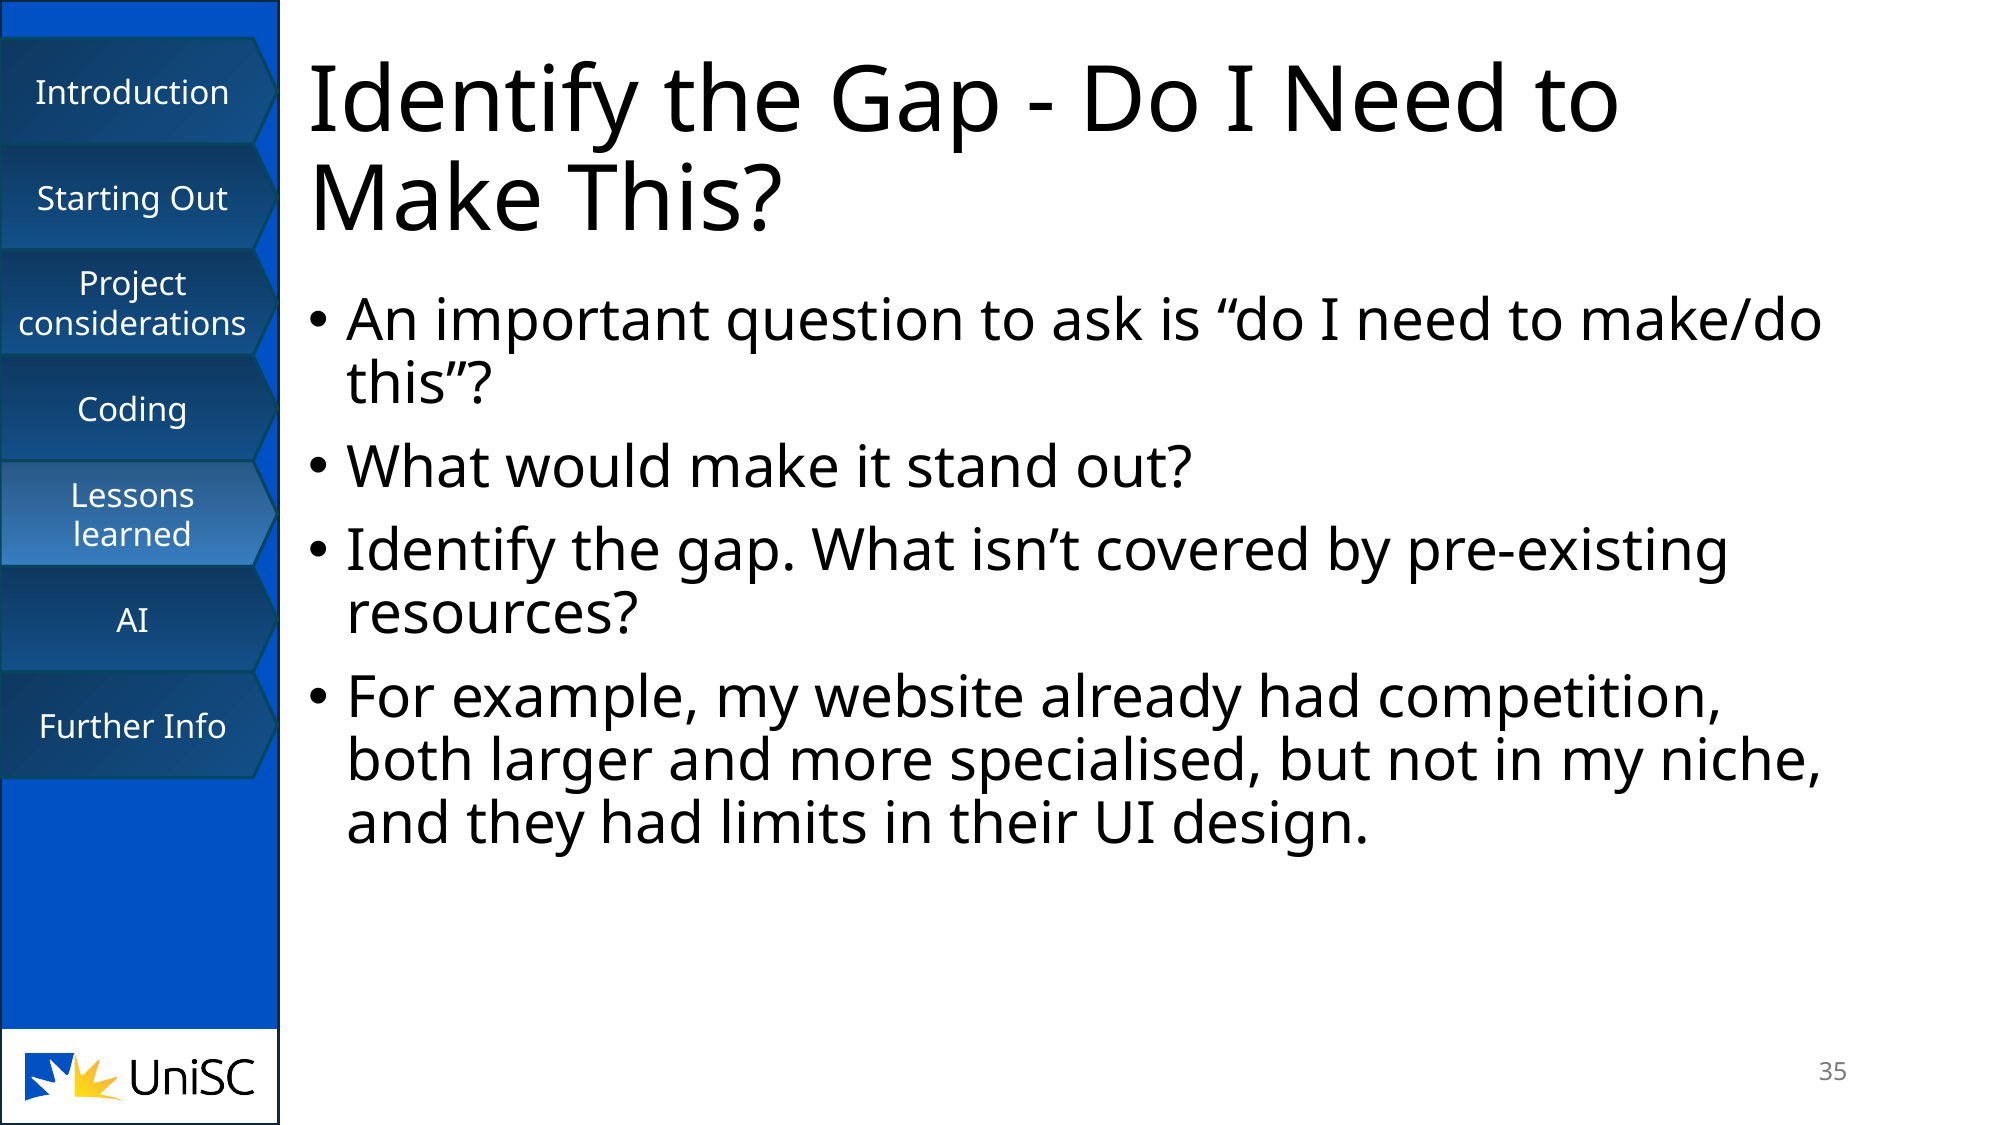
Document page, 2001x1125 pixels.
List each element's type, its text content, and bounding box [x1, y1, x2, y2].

list An important question to ask is “do I need to make/do this”? What would make it stand out? Identify the gap. What isn’t covered by pre-existing resources? For example, my website already had competition, both larger and more specialised, but not in my niche, and they had limits in their UI design. [293, 282, 1863, 997]
text_box Project considerations [0, 248, 280, 355]
text_box Coding [0, 353, 280, 461]
text_box Introduction [0, 36, 280, 144]
text_box AI [0, 564, 280, 672]
title Identify the Gap - Do I Need to Make This? [293, 42, 1863, 261]
slide_number 34 [1450, 1042, 1863, 1103]
text_box Further Info [0, 670, 280, 780]
text_box Starting Out [0, 142, 280, 249]
text_box Lessons learned [0, 459, 280, 566]
picture [2, 1029, 277, 1123]
